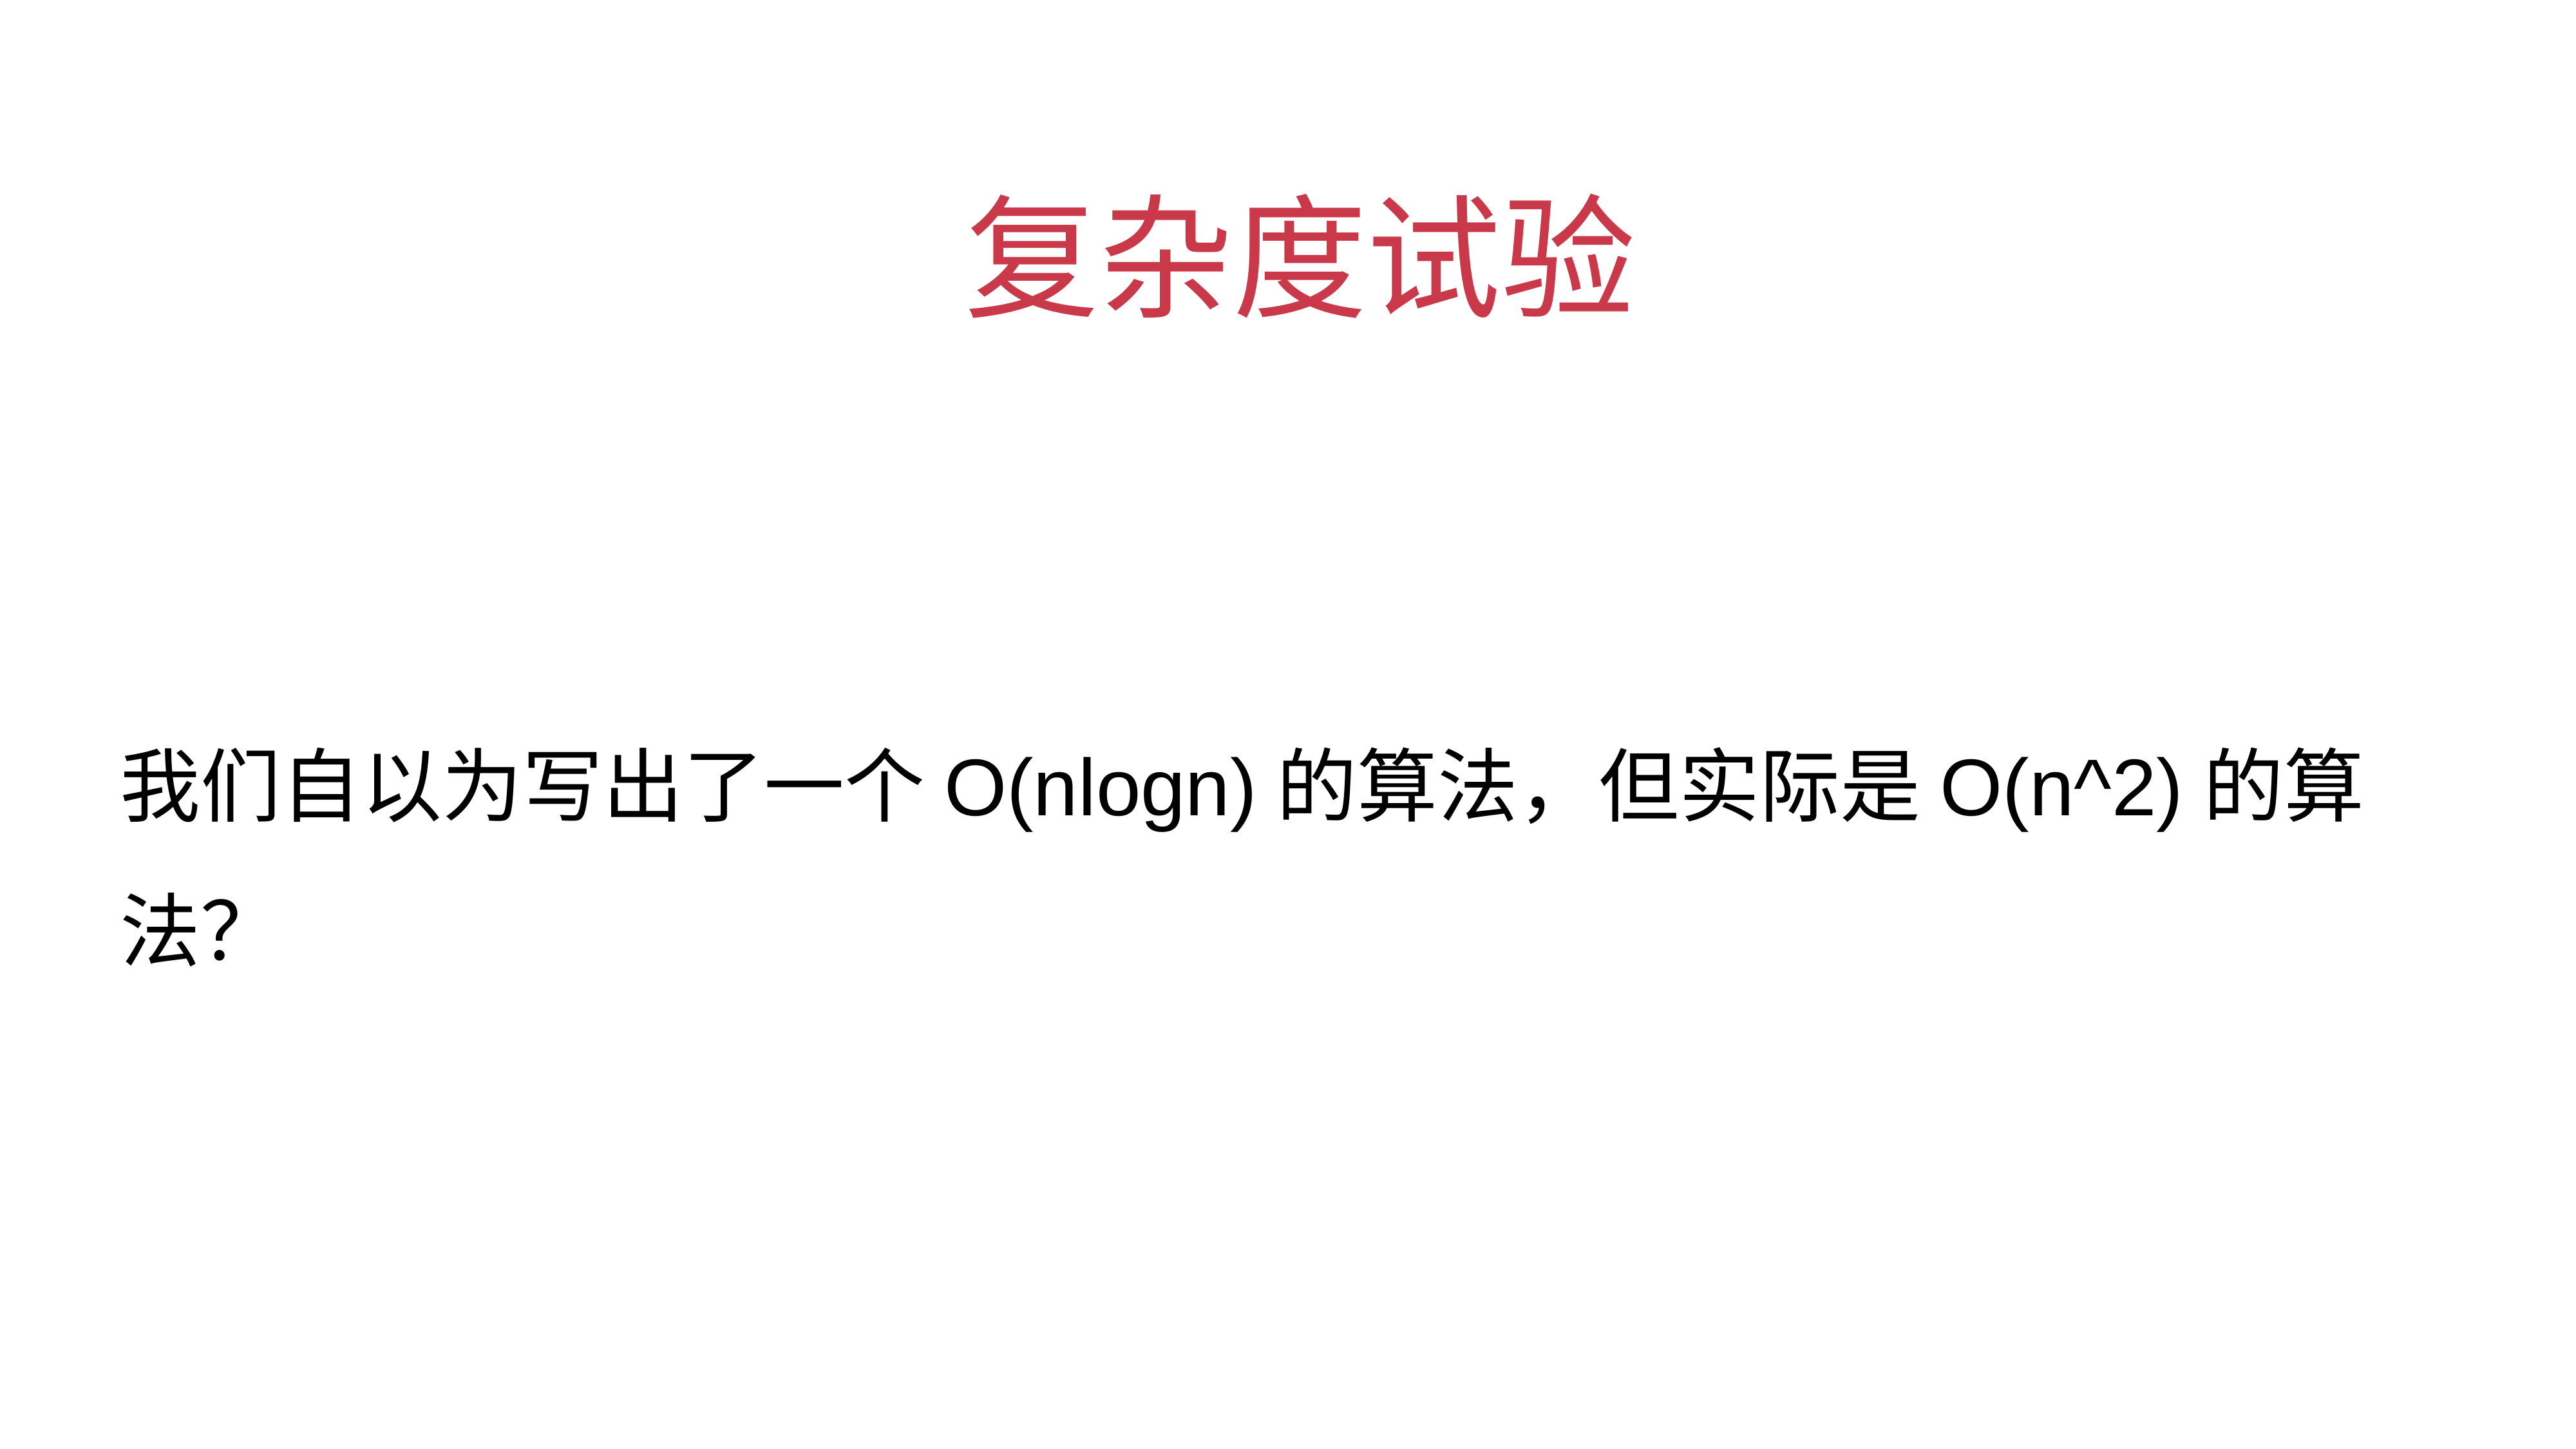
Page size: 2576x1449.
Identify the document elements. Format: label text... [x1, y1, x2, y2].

title 复杂度试验 [187, 124, 2389, 340]
text_box 我们自以为写出了一个O(nlogn)的算法，但实际是O(n^2)的算法？ [114, 681, 2462, 982]
